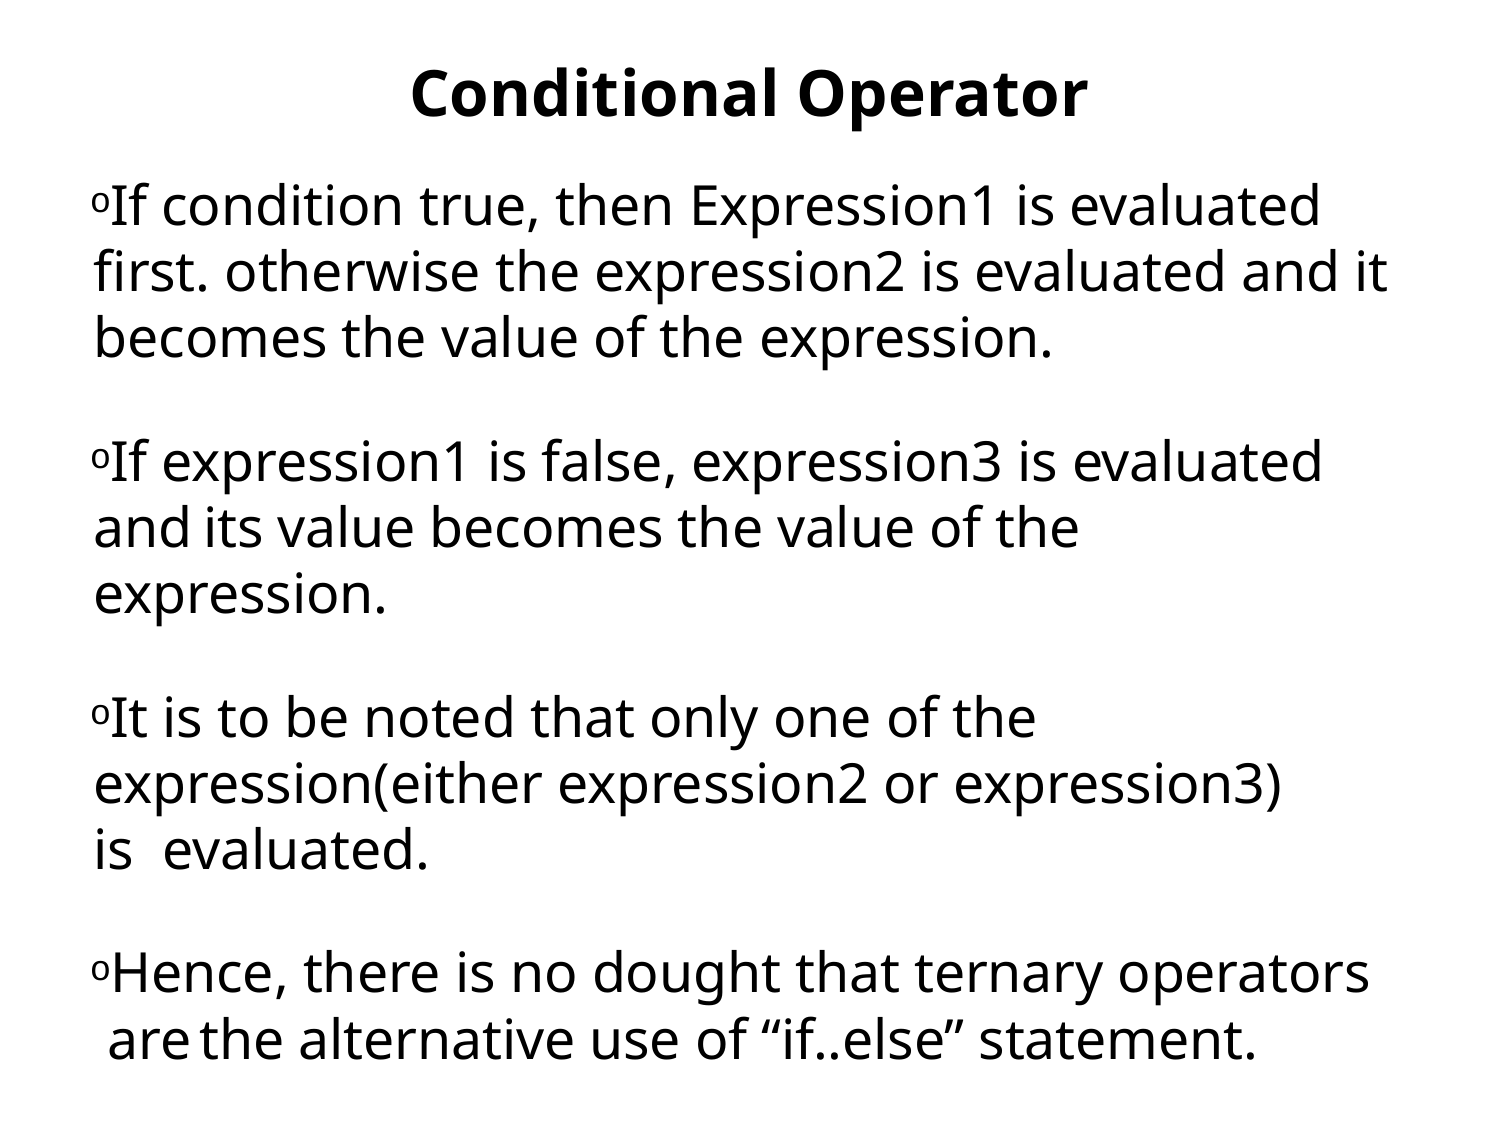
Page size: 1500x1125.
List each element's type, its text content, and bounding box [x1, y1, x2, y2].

title Conditional Operator [75, 45, 1425, 138]
list If condition true, then Expression1 is evaluated first. otherwise the expression2 is evaluated and it becomes the value of the expression. If expression1 is false, expression3 is evaluated and its value becomes the value of the expression. It is to be noted that only one of the expression(either expression2 or expression3) is evaluated. Hence, there is no dought that ternary operators are the alternative use of “if..else” statement. [75, 162, 1425, 1088]
